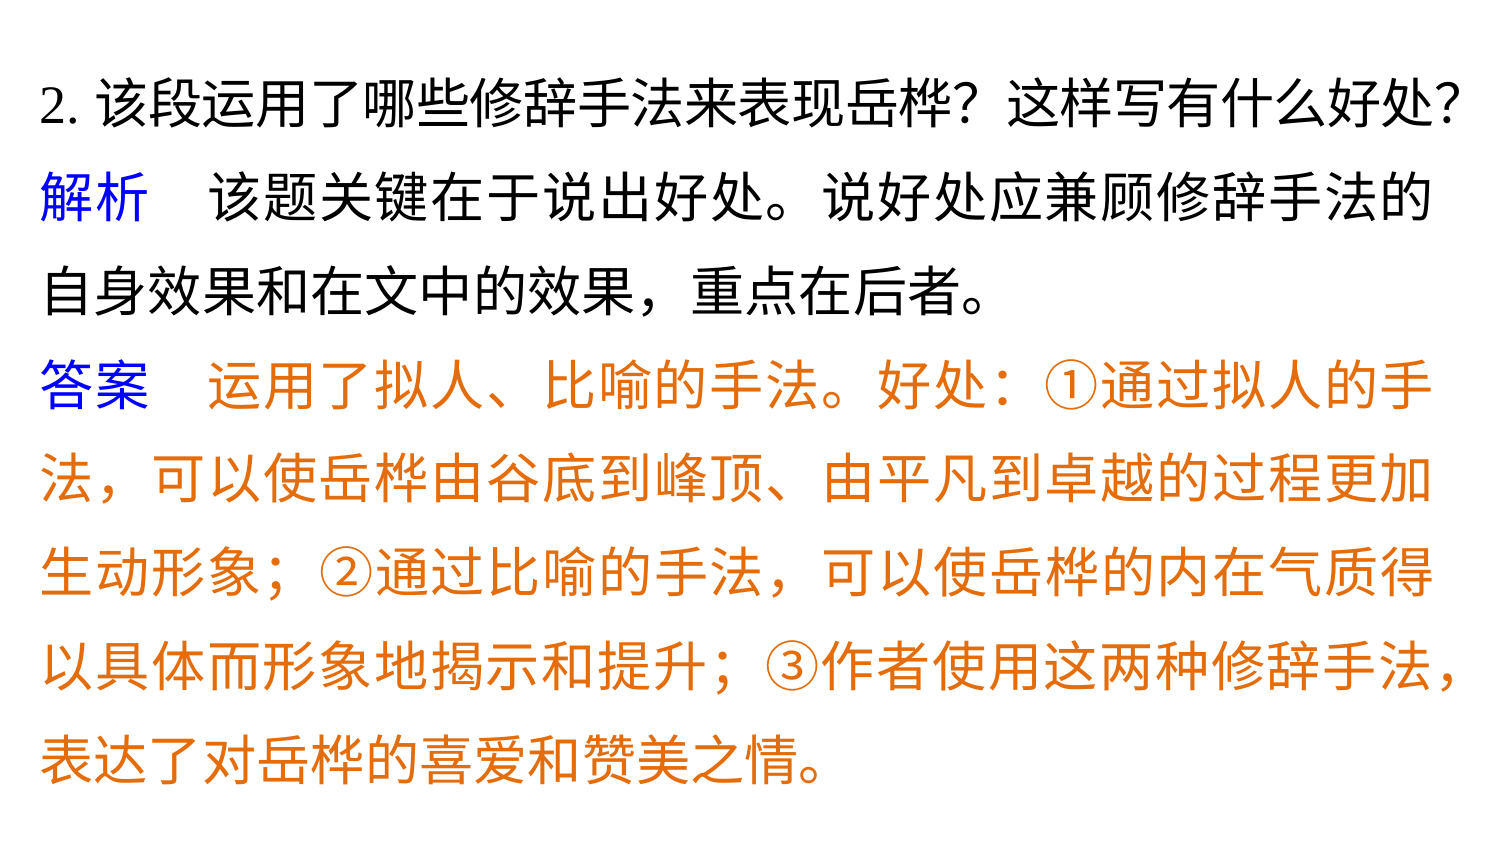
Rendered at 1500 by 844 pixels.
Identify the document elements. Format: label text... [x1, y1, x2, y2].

text_box 2.该段运用了哪些修辞手法来表现岳桦？这样写有什么好处？ 解析 该题关键在于说出好处。说好处应兼顾修辞手法的自身效果和在文中的效果，重点在后者。 答案 运用了拟人、比喻的手法。好处：①通过拟人的手法，可以使岳桦由谷底到峰顶、由平凡到卓越的过程更加生动形象；②通过比喻的手法，可以使岳桦的内在气质得以具体而形象地揭示和提升；③作者使用这两种修辞手法，表达了对岳桦的喜爱和赞美之情。 [24, 33, 1450, 799]
